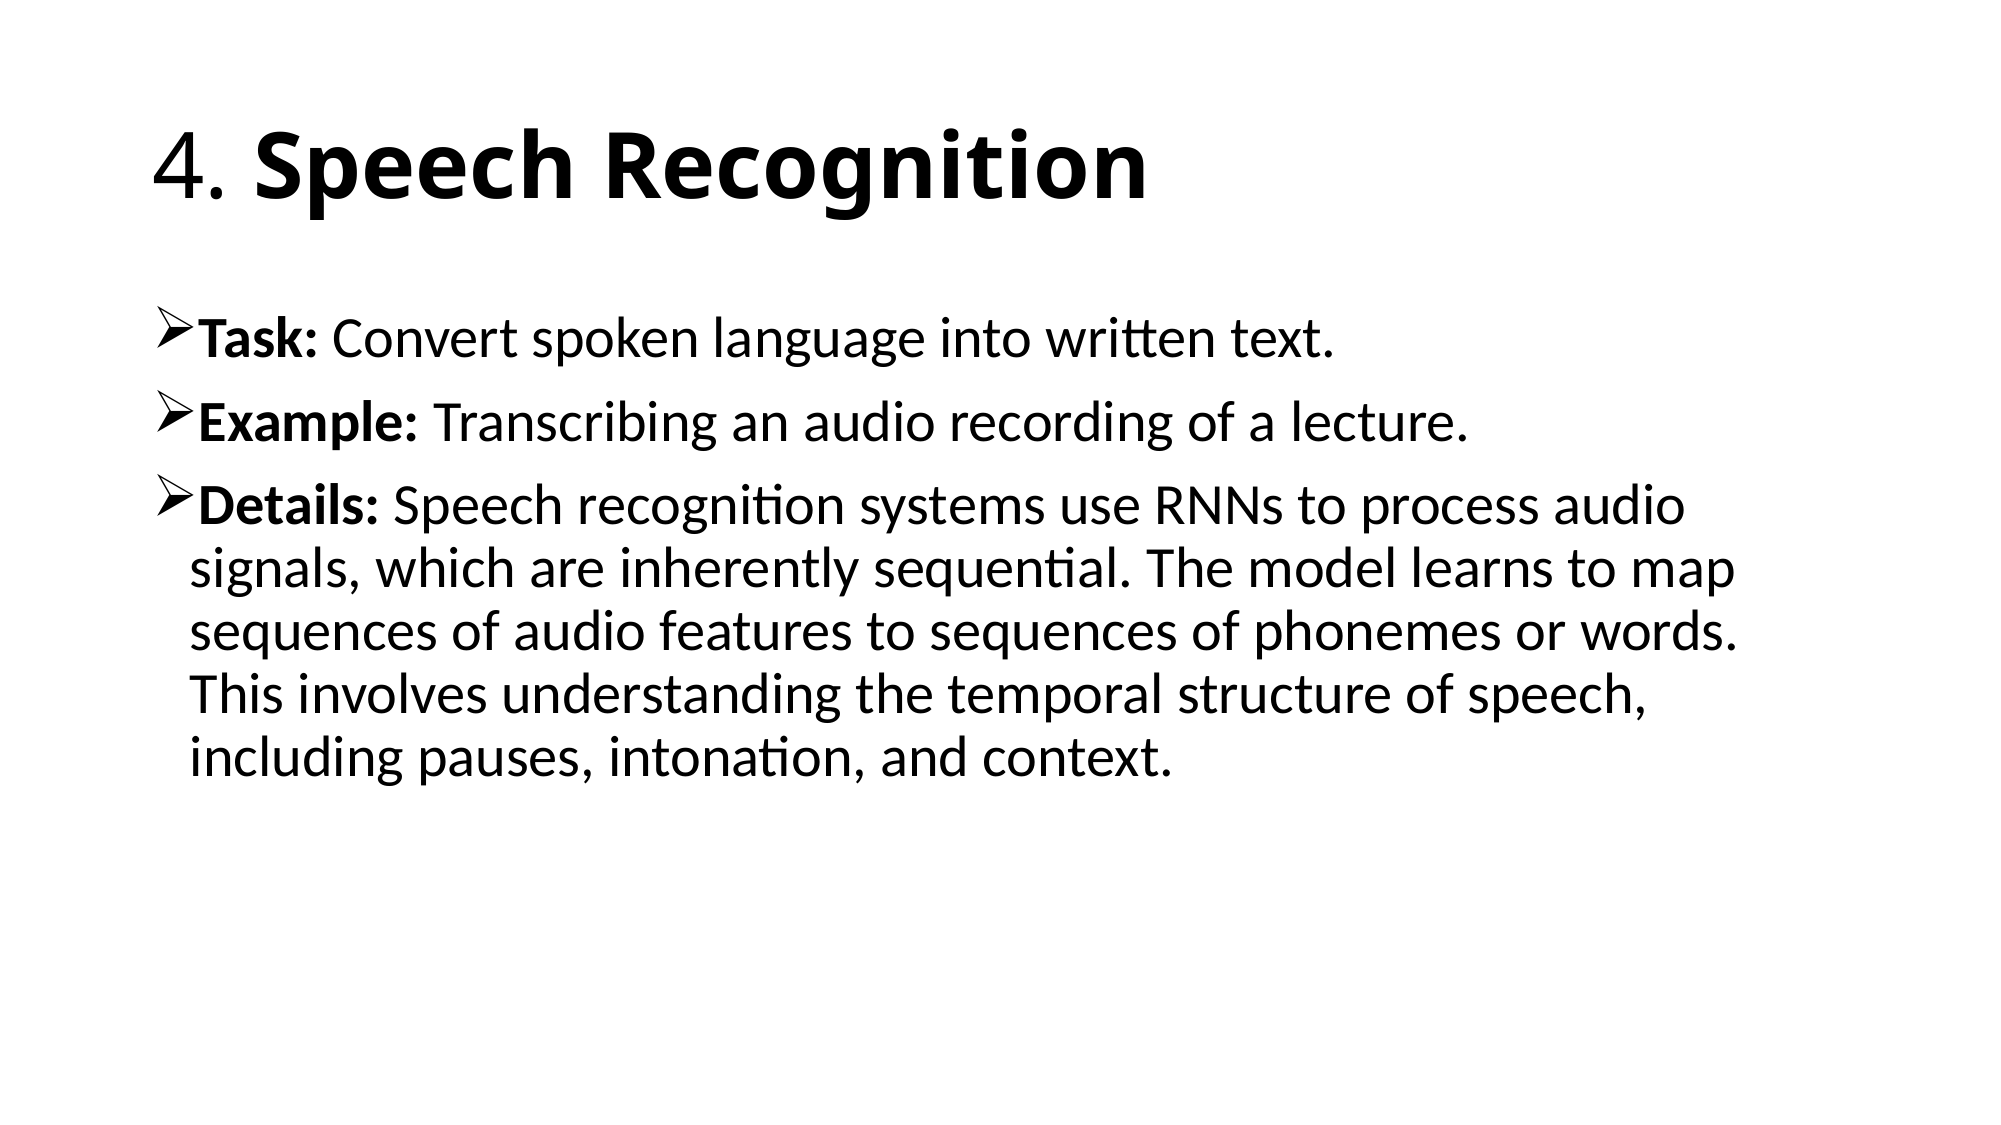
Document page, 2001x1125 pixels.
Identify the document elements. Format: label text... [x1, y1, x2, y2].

title 4. Speech Recognition [137, 59, 1863, 278]
list Task: Convert spoken language into written text. Example: Transcribing an audio recording of a lecture. Details: Speech recognition systems use RNNs to process audio signals, which are inherently sequential. The model learns to map sequences of audio features to sequences of phonemes or words. This involves understanding the temporal structure of speech, including pauses, intonation, and context. [137, 299, 1863, 1014]
